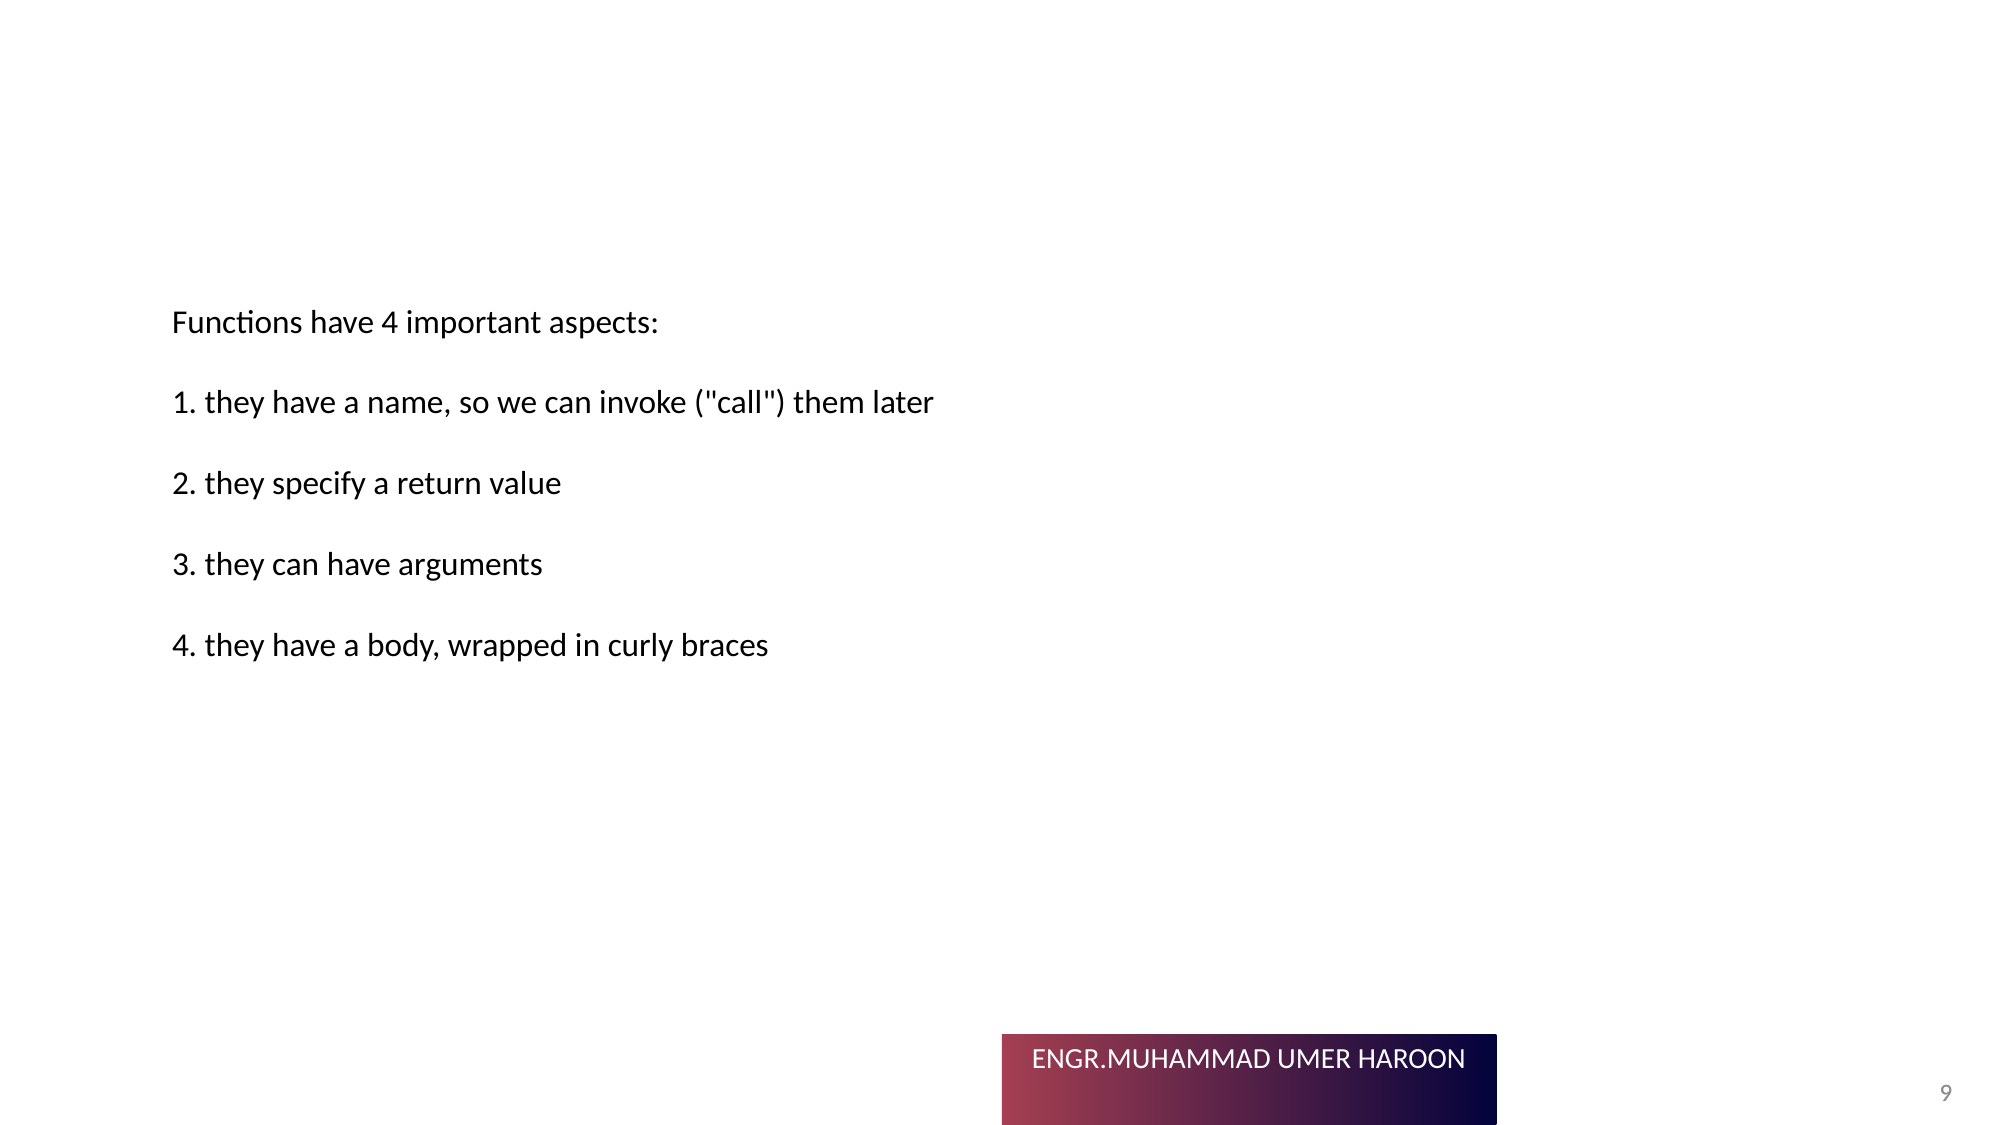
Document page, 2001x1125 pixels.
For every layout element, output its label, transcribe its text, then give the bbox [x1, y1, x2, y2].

list Functions have 4 important aspects: 1. they have a name, so we can invoke ("call") them later 2. they specify a return value 3. they can have arguments 4. they have a body, wrapped in curly braces [157, 272, 1908, 1006]
slide_number 9 [1894, 1061, 1968, 1121]
